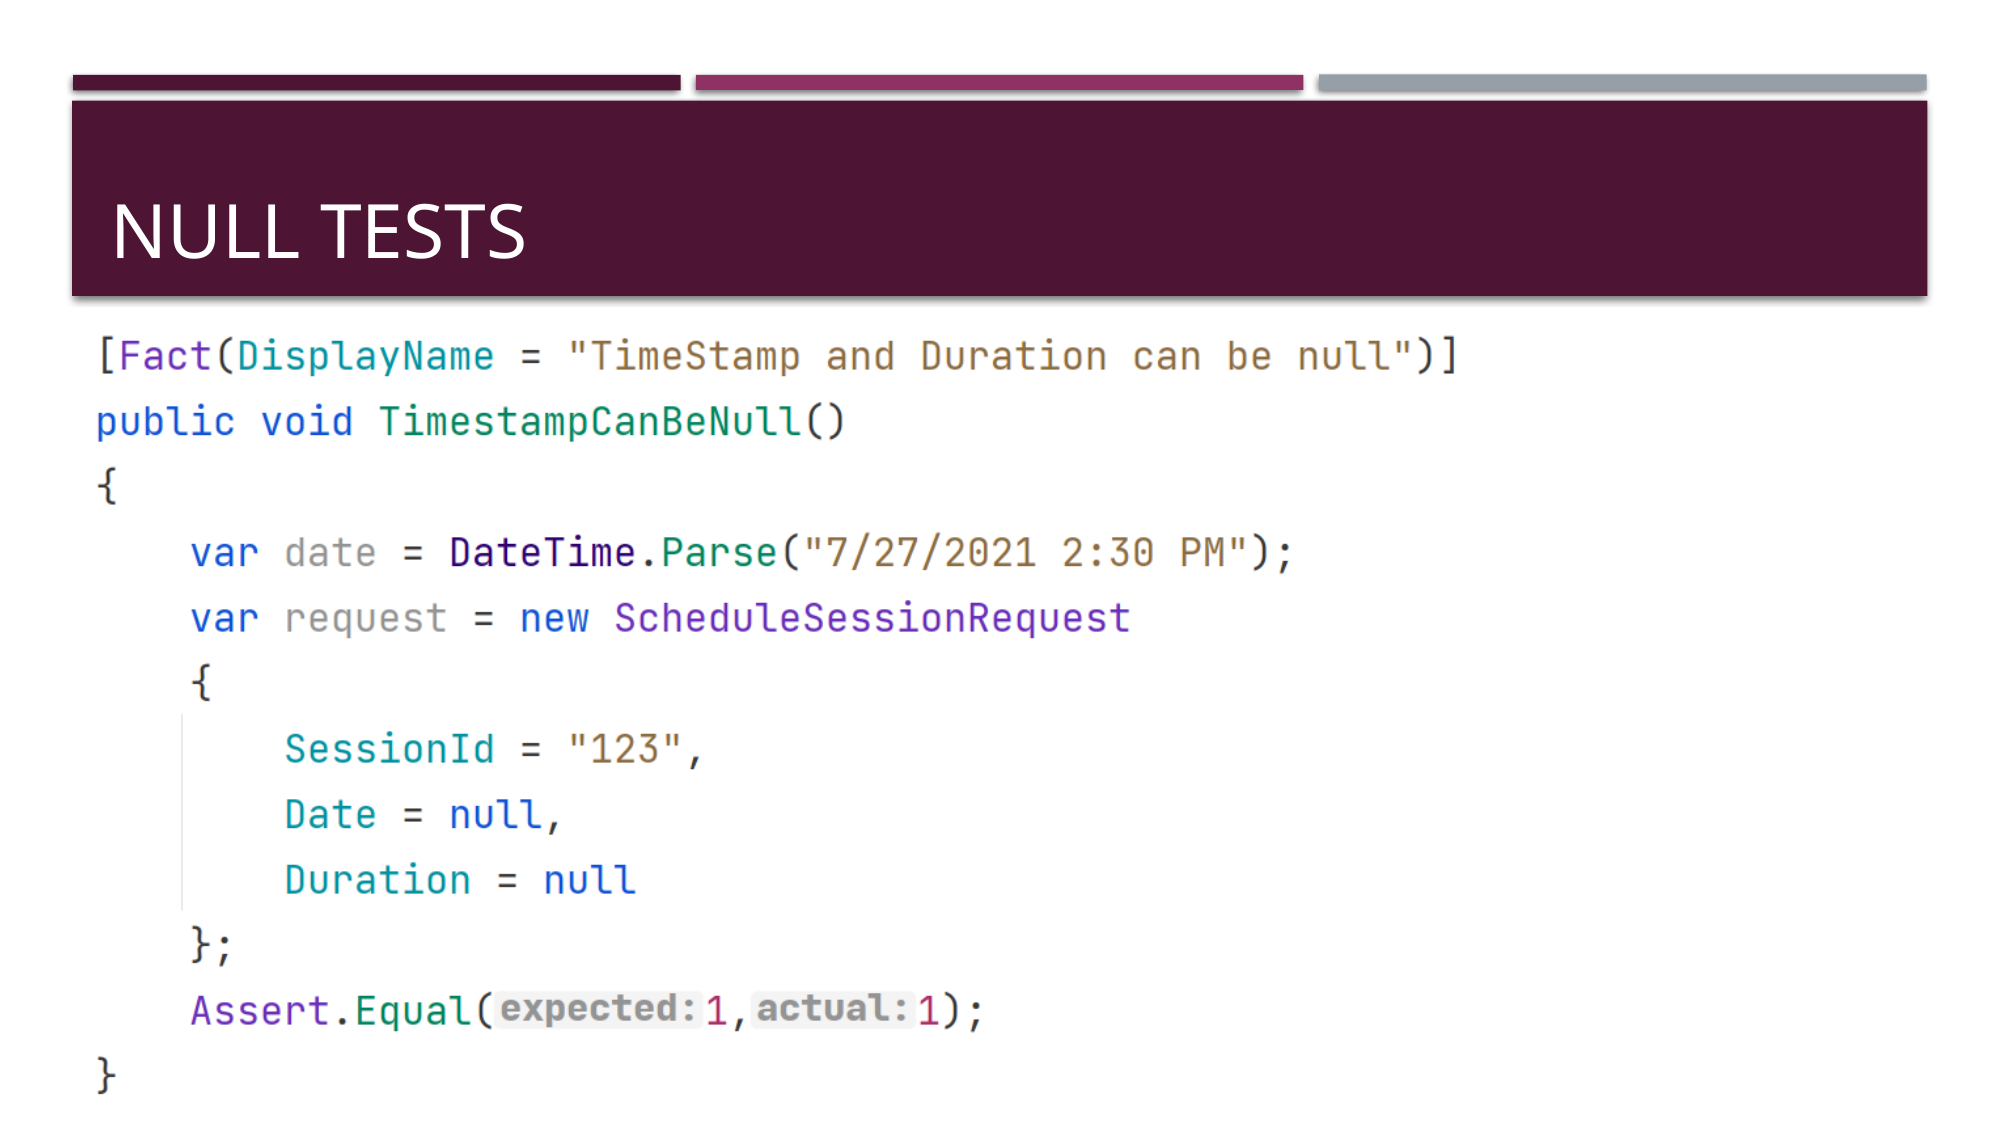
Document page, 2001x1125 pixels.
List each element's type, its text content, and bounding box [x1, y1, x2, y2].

title Null Tests [95, 115, 1905, 282]
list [94, 319, 1471, 1106]
